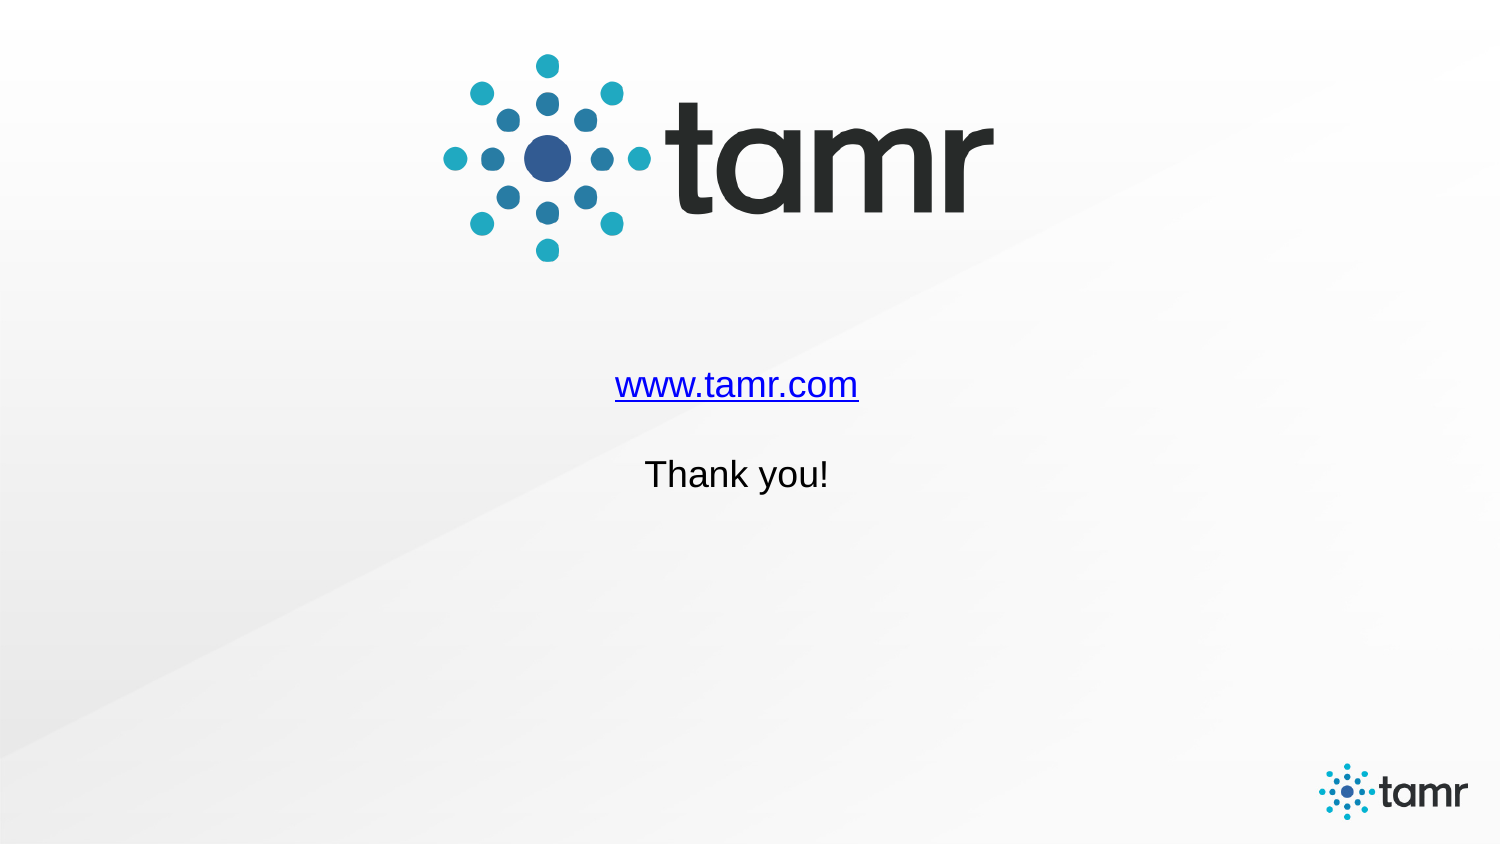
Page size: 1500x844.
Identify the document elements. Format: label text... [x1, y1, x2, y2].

title www.tamr.com Thank you! [86, 337, 1388, 518]
picture [0, 0, 1500, 844]
